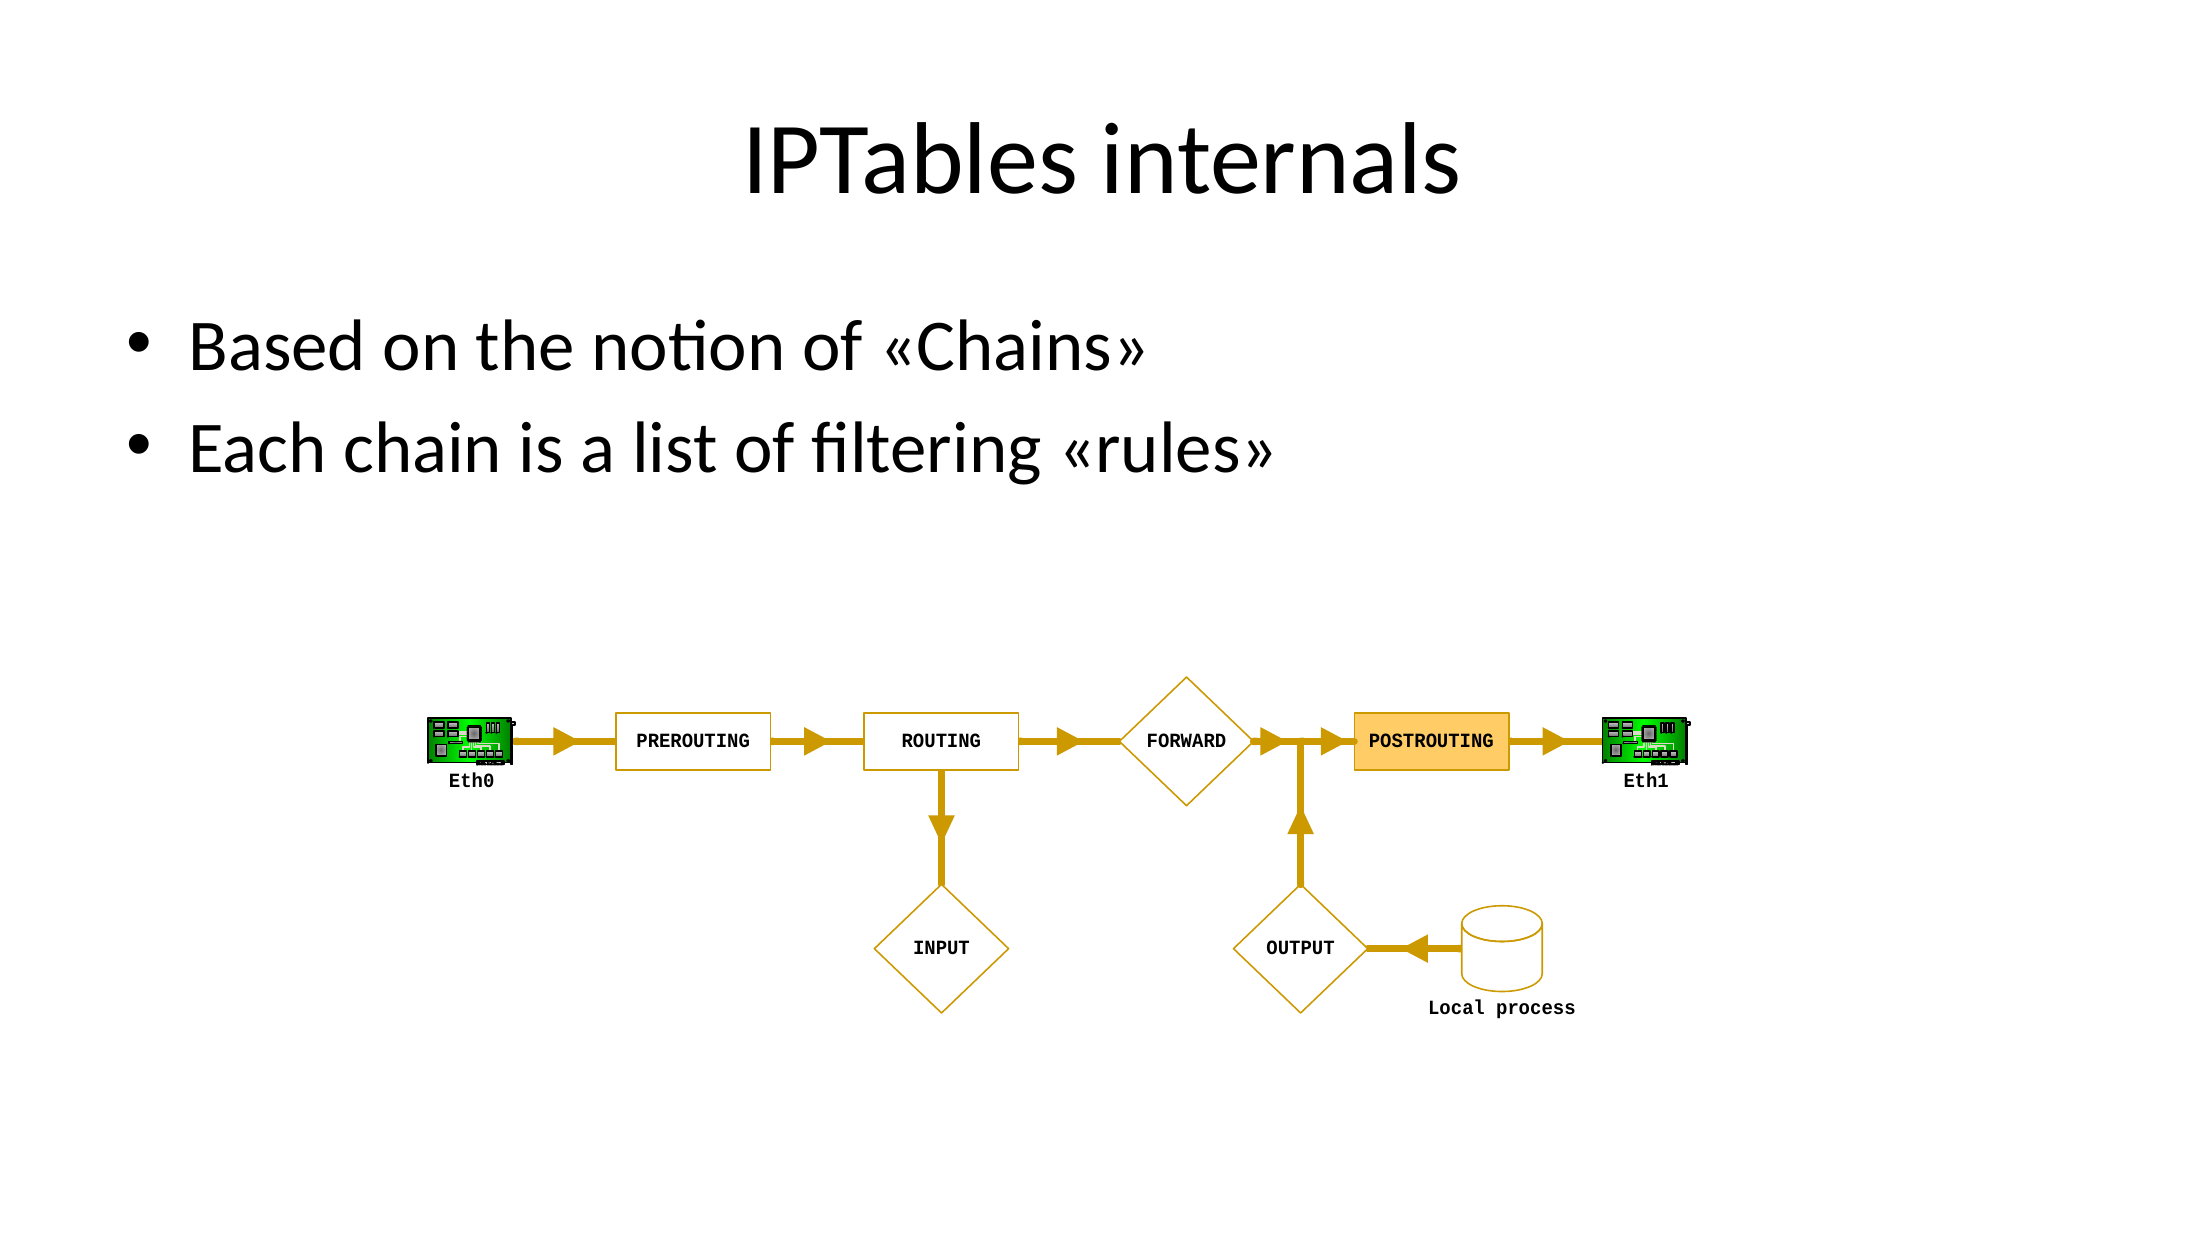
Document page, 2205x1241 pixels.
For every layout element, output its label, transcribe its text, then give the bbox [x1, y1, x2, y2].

list Based on the notion of «Chains» Each chain is a list of filtering «rules» [110, 289, 2095, 1108]
picture [424, 673, 1694, 1024]
title IPTables internals [110, 49, 2095, 257]
